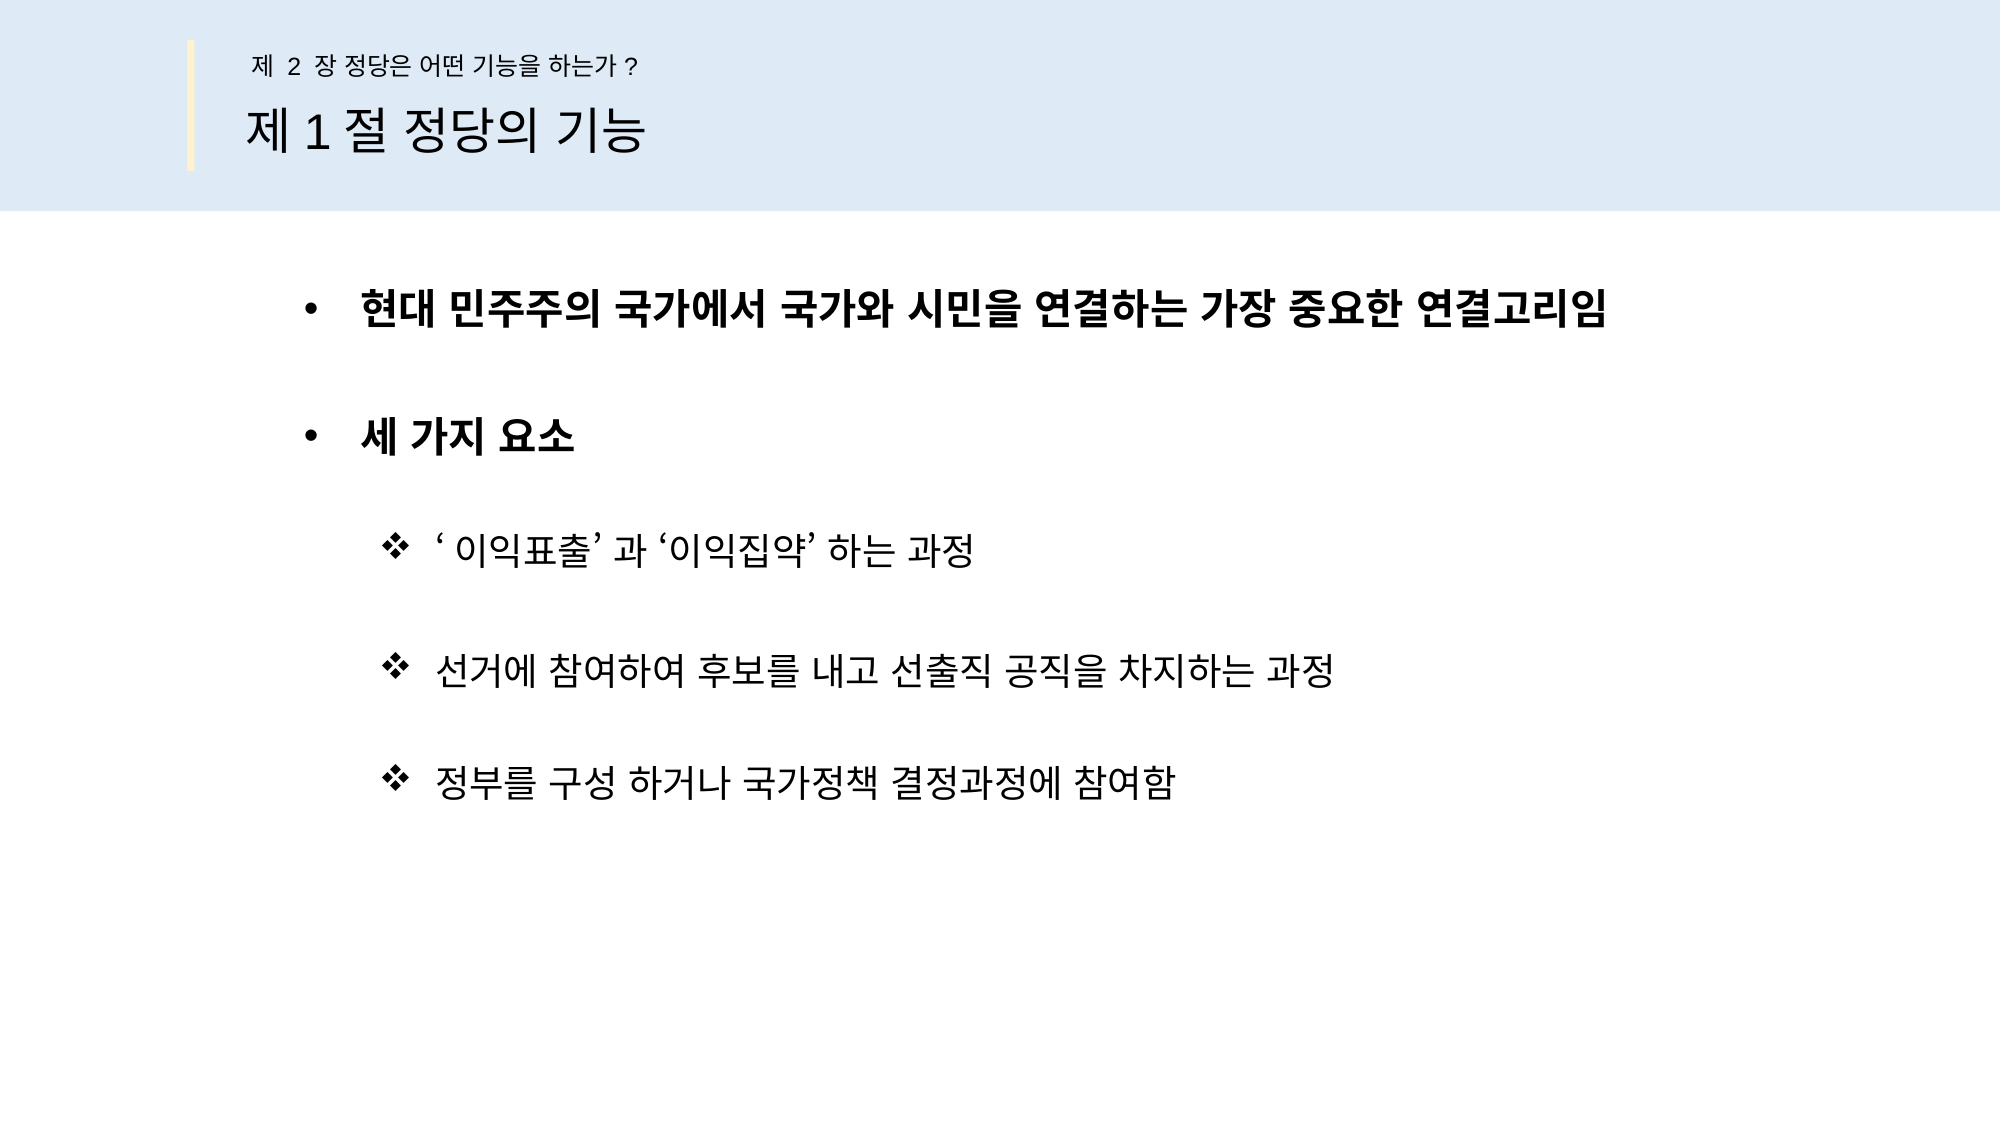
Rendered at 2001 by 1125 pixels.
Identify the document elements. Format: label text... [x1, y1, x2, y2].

text_box 현대 민주주의 국가에서 국가와 시민을 연결하는 가장 중요한 연결고리임 세 가지 요소 ‘이익표출’ 과 ‘이익집약’ 하는 과정 선거에 참여하여 후보를 내고 선출직 공직을 차지하는 과정 정부를 구성 하거나 국가정책 결정과정에 참여함 [289, 250, 1625, 813]
text_box 제 2 장 정당은 어떤 기능을 하는가? [236, 42, 654, 88]
text_box [0, 0, 2000, 212]
text_box [186, 39, 196, 172]
text_box 제1절 정당의 기능 [230, 92, 663, 168]
